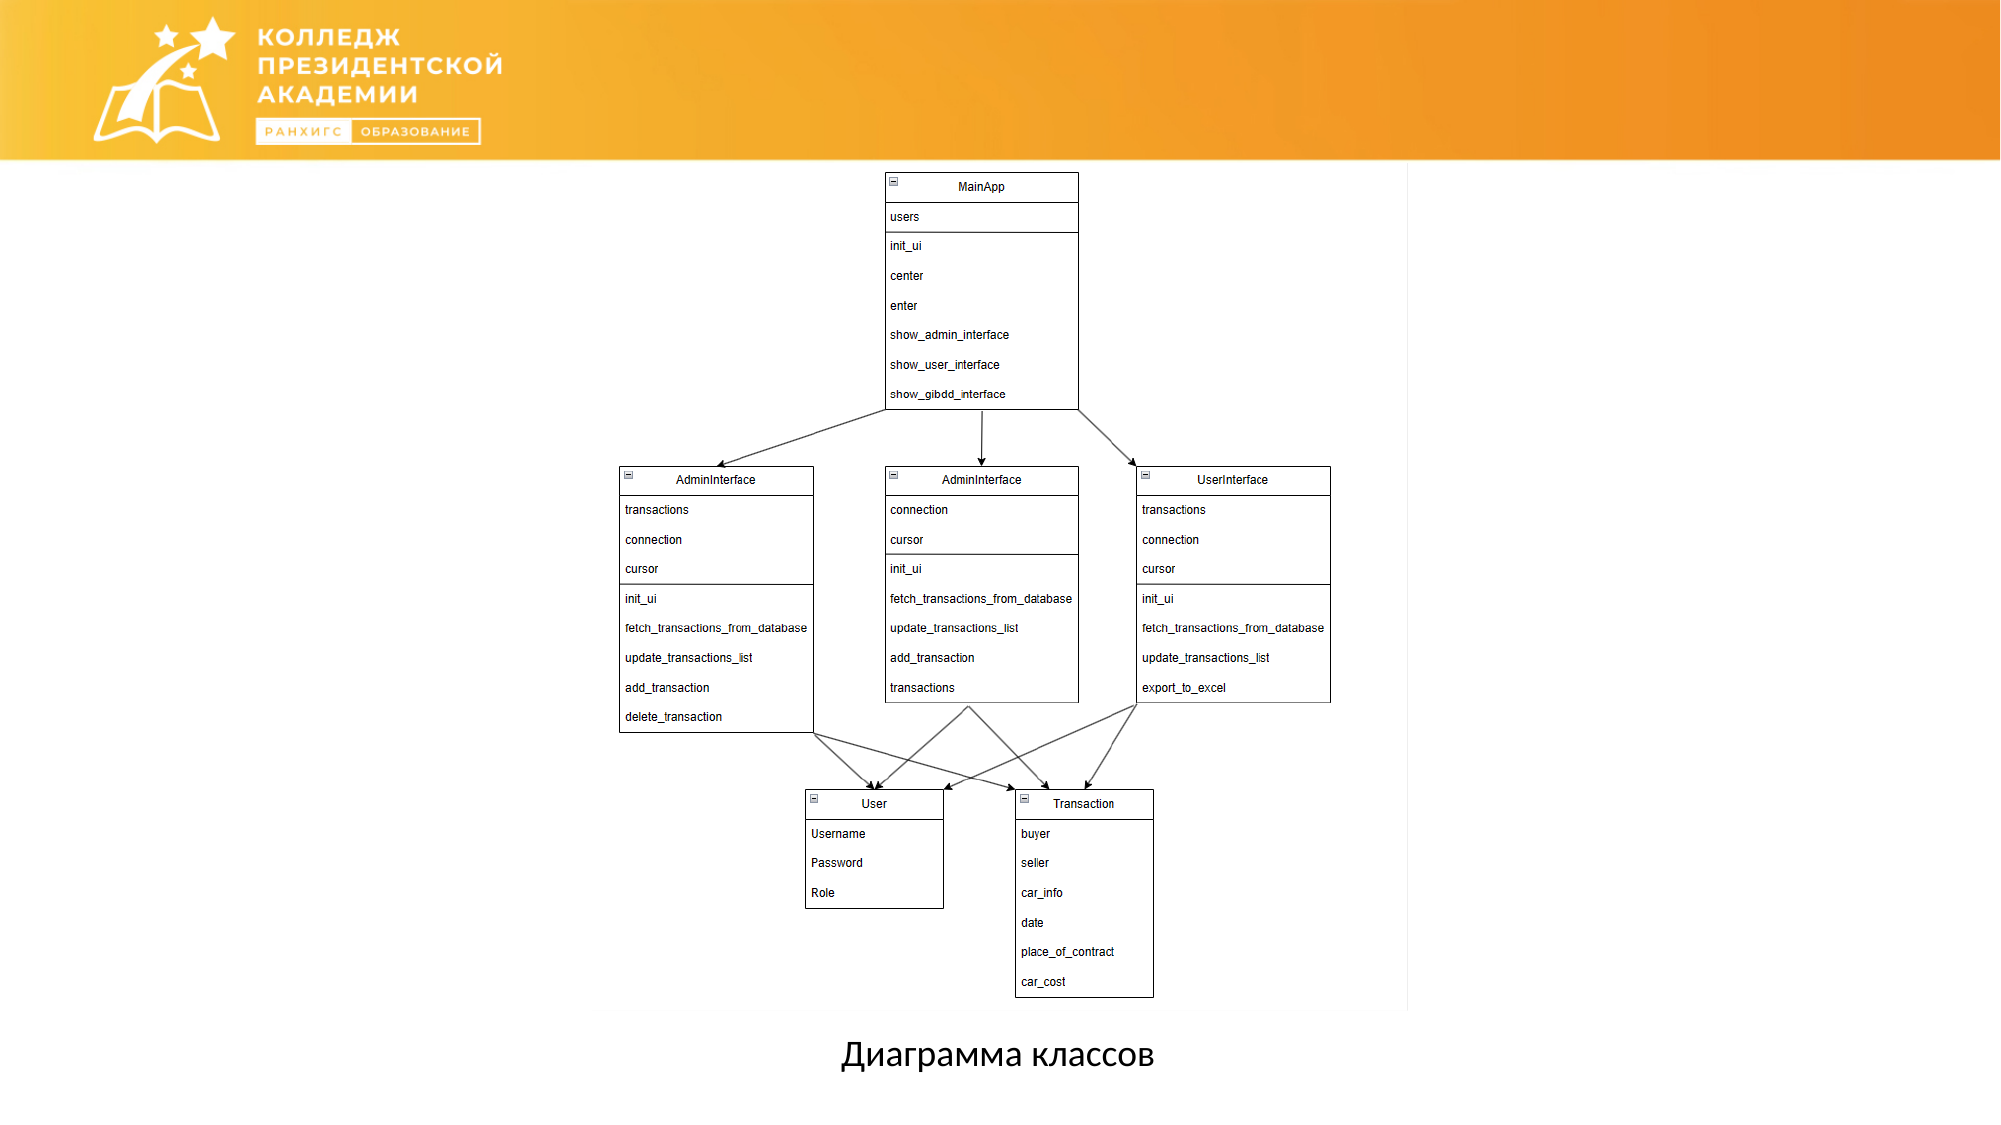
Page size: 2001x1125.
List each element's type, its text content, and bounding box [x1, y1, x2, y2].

picture [0, 0, 2001, 1125]
text_box Диаграмма классов [826, 1021, 1174, 1082]
